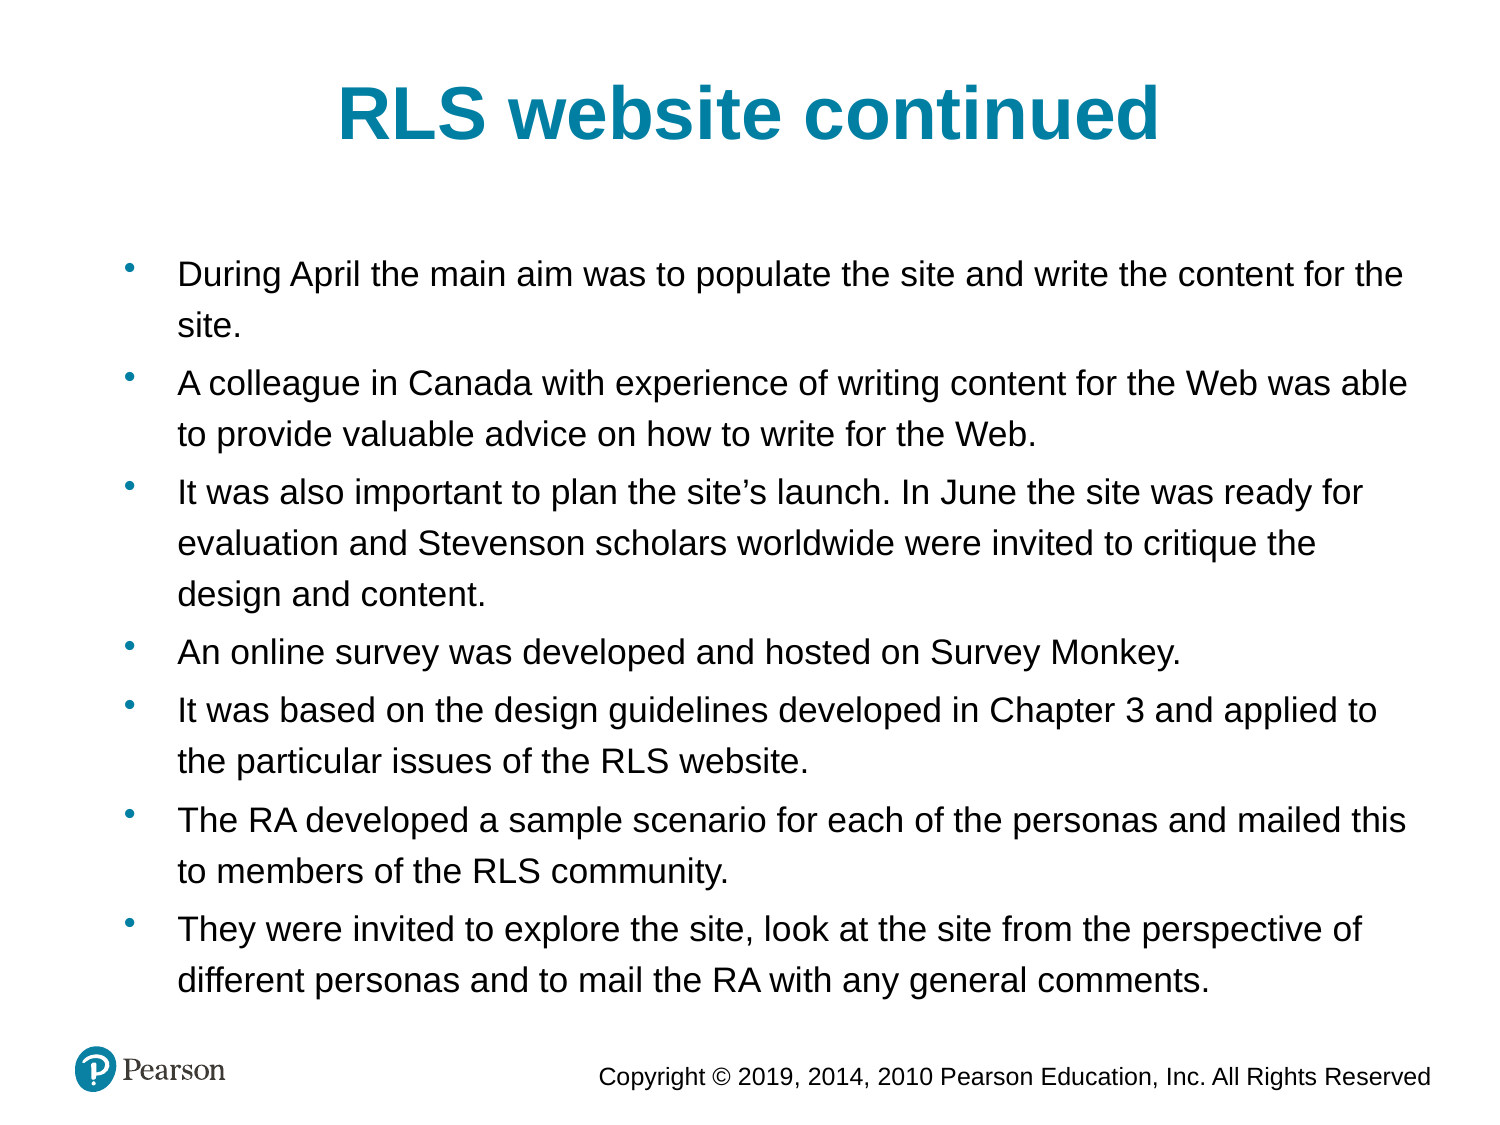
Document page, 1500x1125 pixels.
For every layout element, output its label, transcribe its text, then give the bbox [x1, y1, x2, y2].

list During April the main aim was to populate the site and write the content for the site. A colleague in Canada with experience of writing content for the Web was able to provide valuable advice on how to write for the Web. It was also important to plan the site’s launch. In June the site was ready for evaluation and Stevenson scholars worldwide were invited to critique the design and content. An online survey was developed and hosted on Survey Monkey. It was based on the design guidelines developed in Chapter 3 and applied to the particular issues of the RLS website. The RA developed a sample scenario for each of the personas and mailed this to members of the RLS community. They were invited to explore the site, look at the site from the perspective of different personas and to mail the RA with any general comments. [108, 234, 1439, 1021]
title RLS website continued [103, 64, 1397, 155]
